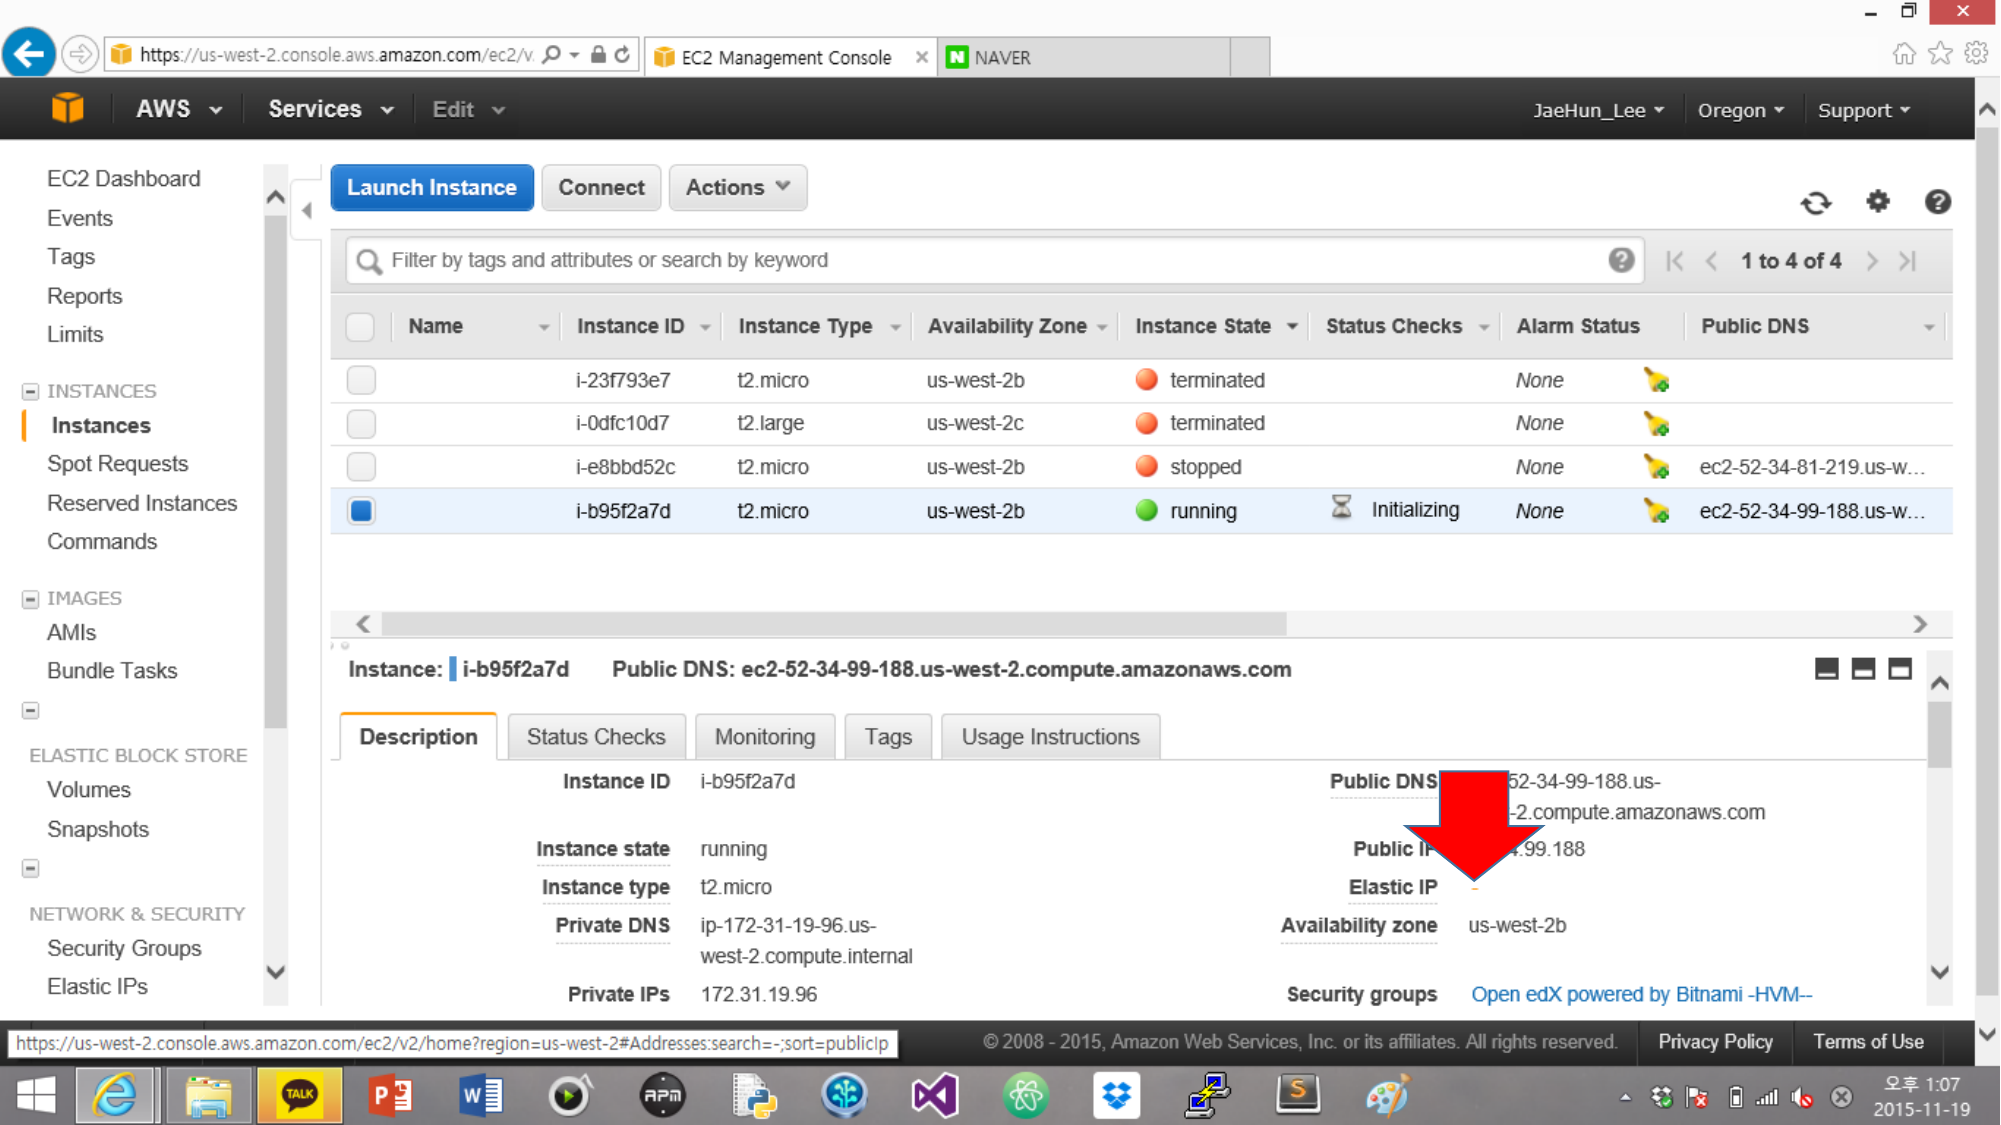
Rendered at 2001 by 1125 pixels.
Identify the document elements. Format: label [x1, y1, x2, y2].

list [0, 0, 2000, 1125]
